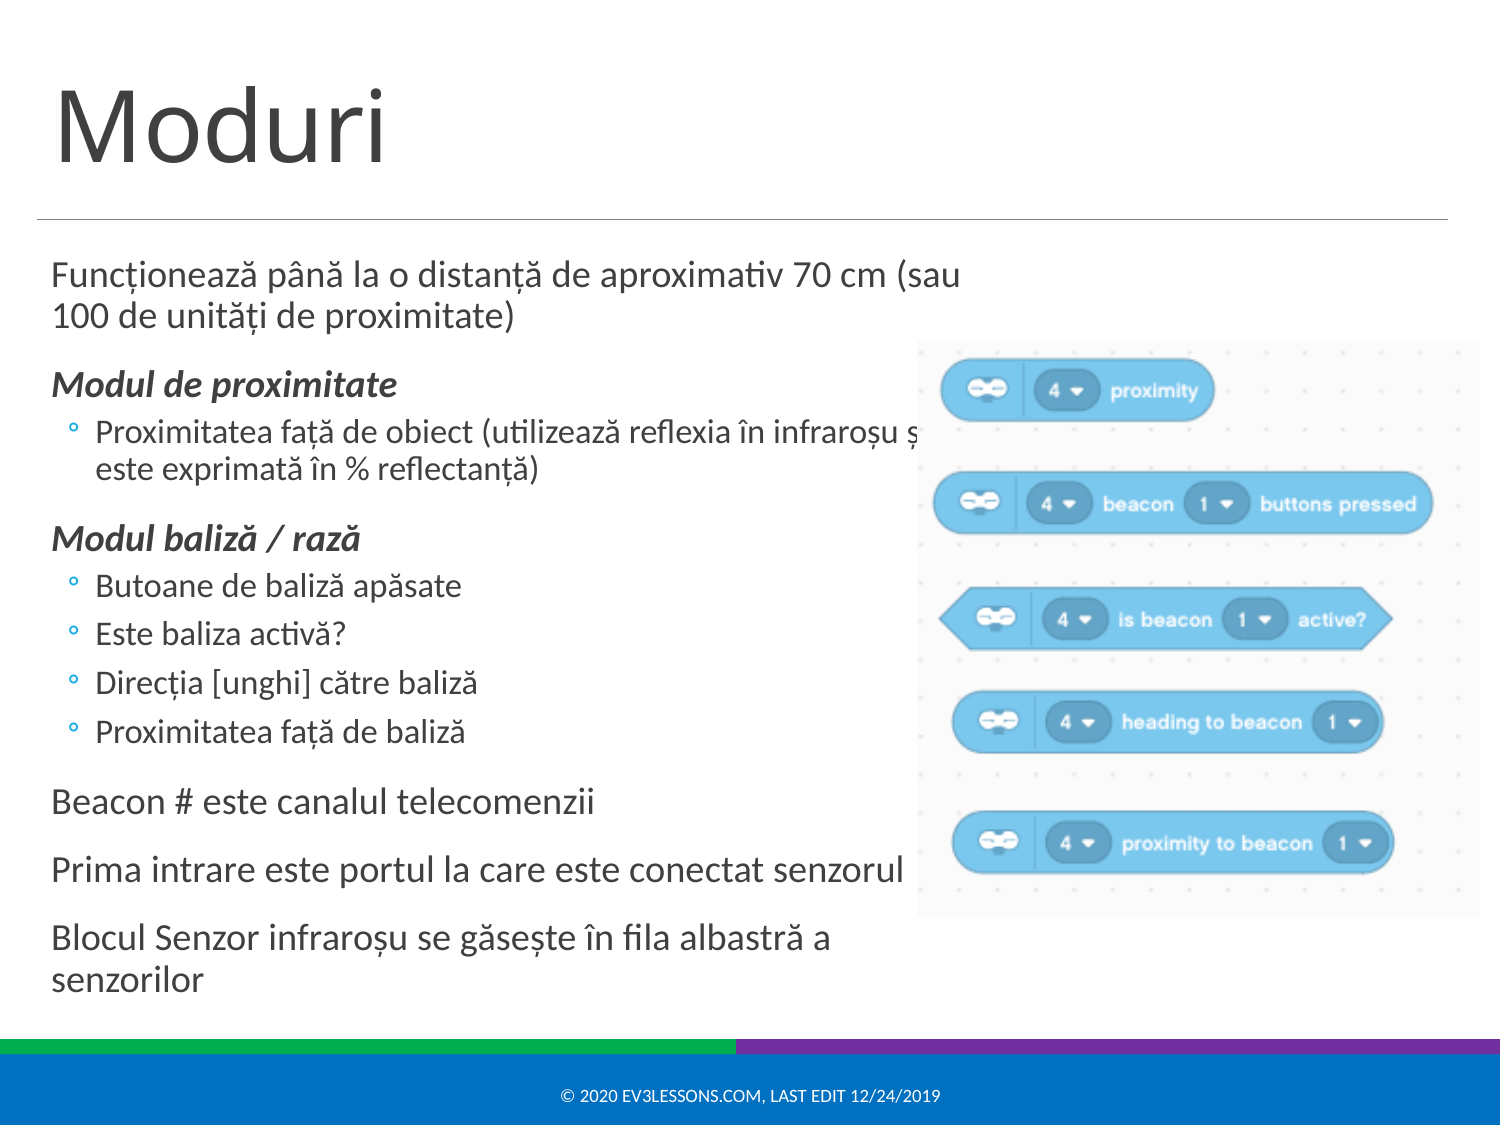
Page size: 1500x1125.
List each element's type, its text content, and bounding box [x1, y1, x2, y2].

list Funcționează până la o distanță de aproximativ 70 cm (sau 100 de unități de proximitate) Modul de proximitate Proximitatea față de obiect (utilizează reflexia în infraroșu și este exprimată în % reflectanță) Modul baliză / rază Butoane de baliză apăsate Este baliza activă? Direcția [unghi] către baliză Proximitatea față de baliză Beacon # este canalul telecomenzii Prima intrare este portul la care este conectat senzorul Blocul Senzor infraroșu se găsește în fila albastră a senzorilor [37, 246, 987, 1011]
title Moduri [37, 47, 1448, 191]
picture [917, 340, 1481, 917]
footer © 2020 EV3Lessons.com, Last edit 12/24/2019 [453, 1065, 1047, 1125]
